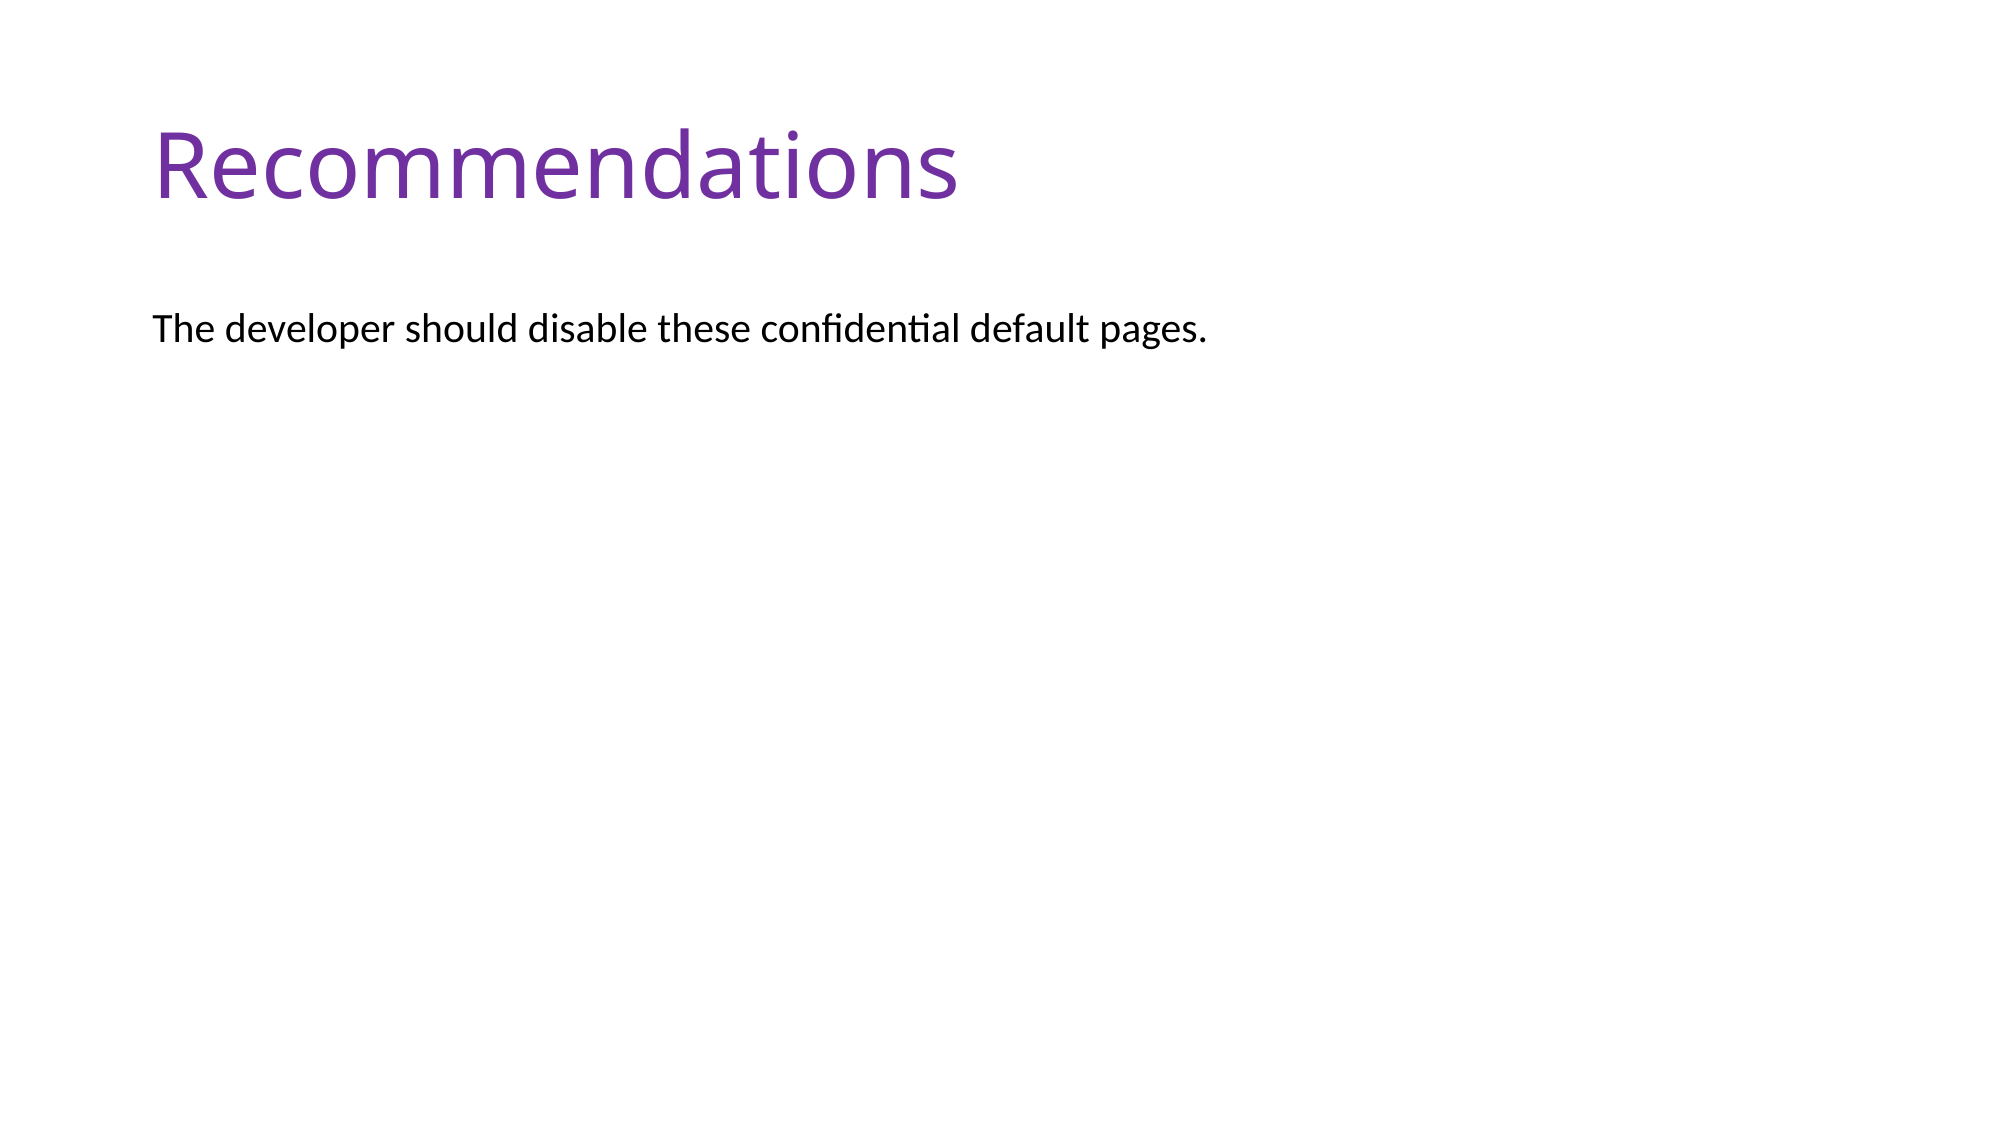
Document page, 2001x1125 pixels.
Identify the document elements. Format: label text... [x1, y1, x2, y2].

title Recommendations [137, 59, 1863, 278]
list The developer should disable these confidential default pages. [137, 299, 1863, 1014]
